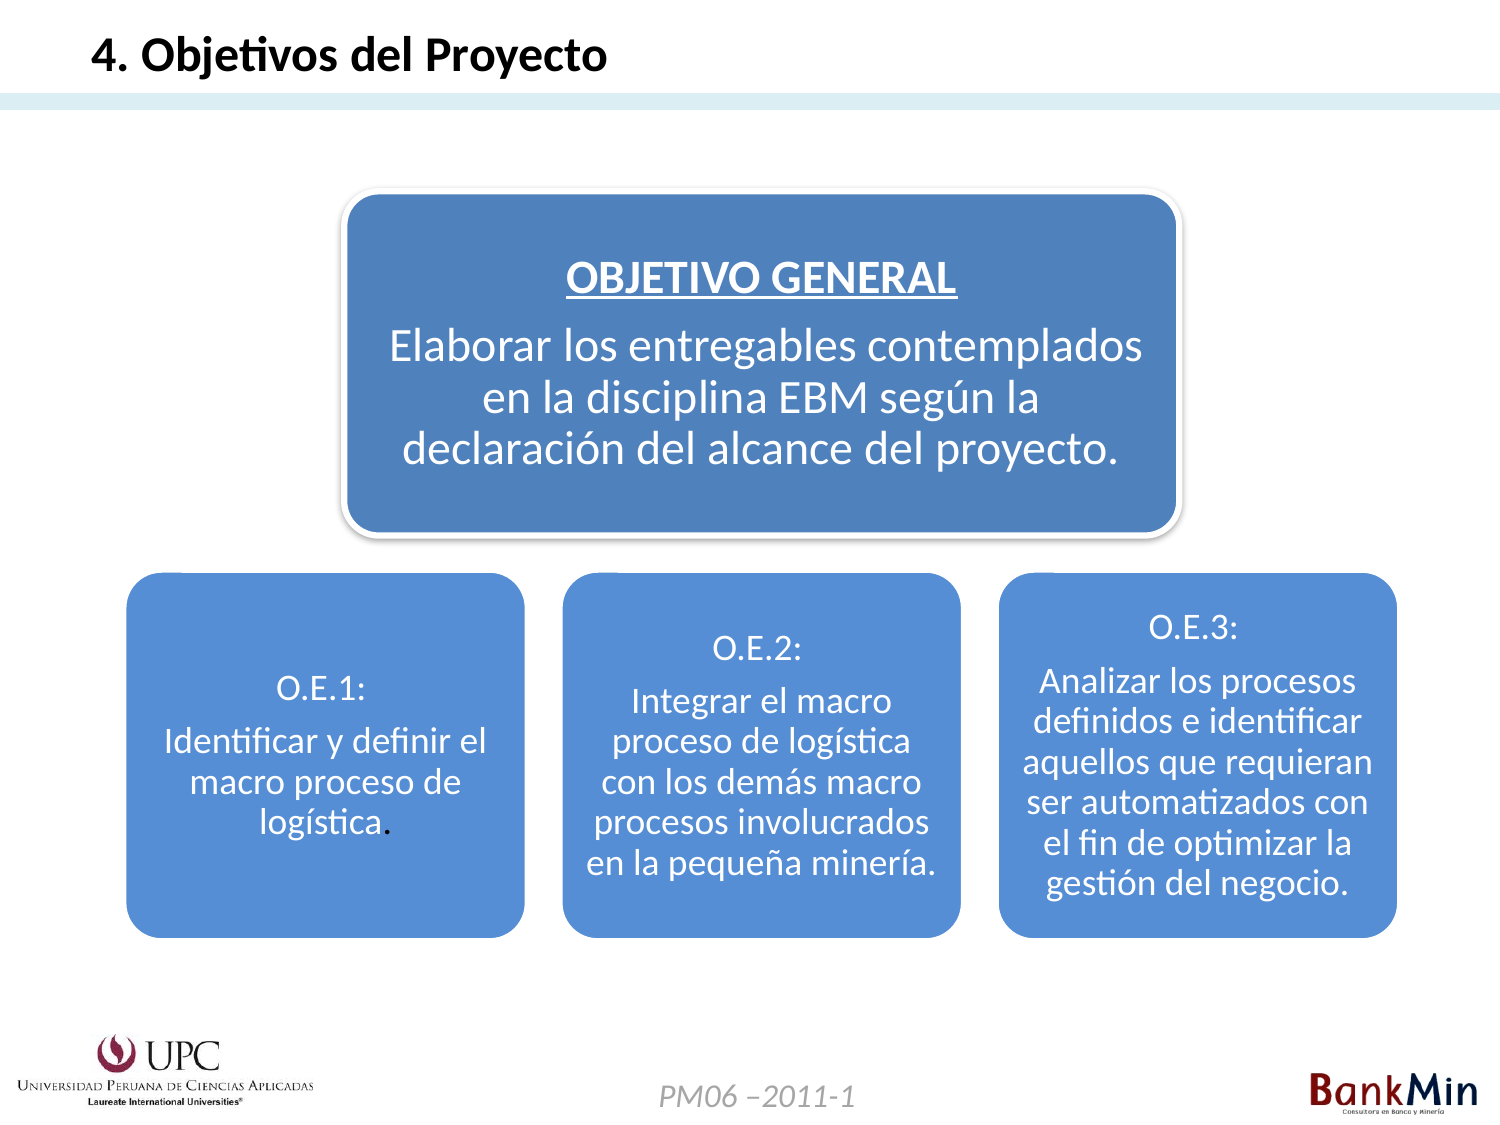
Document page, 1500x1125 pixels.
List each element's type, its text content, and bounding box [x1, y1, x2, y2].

picture [1308, 1070, 1480, 1118]
text_box PM06 –2011-1 [643, 1067, 878, 1122]
picture [17, 1034, 314, 1113]
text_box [123, 190, 1400, 941]
text_box 4. Objetivos del Proyecto [76, 14, 833, 89]
